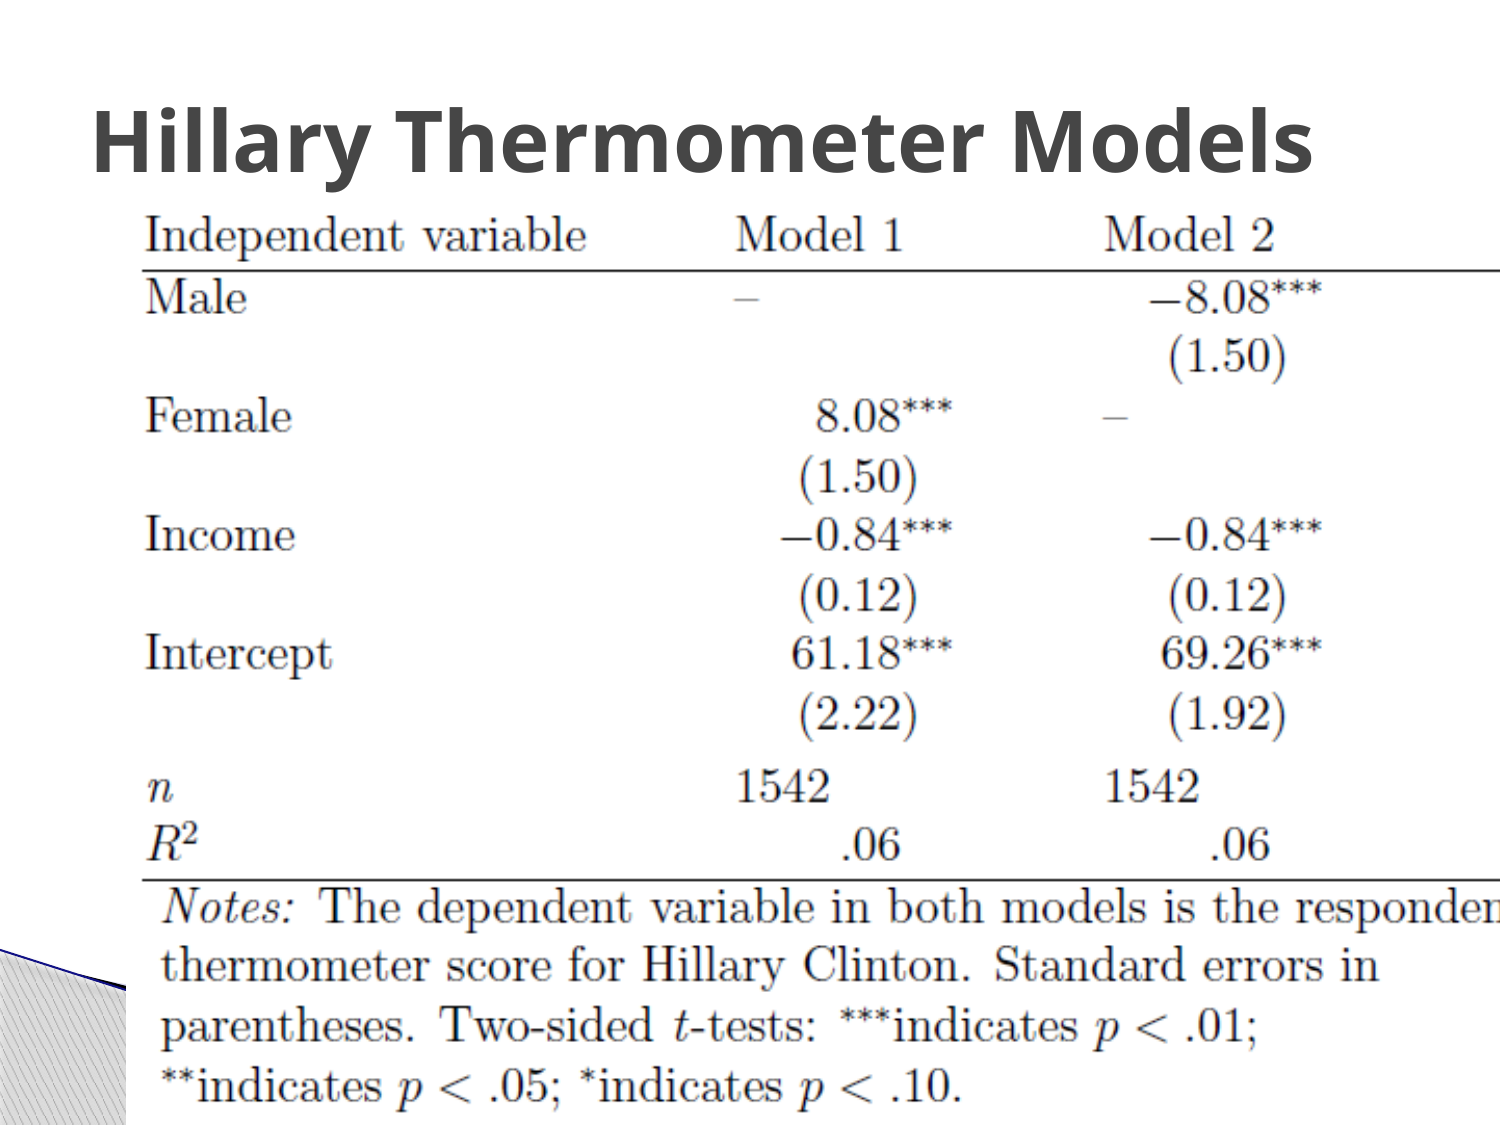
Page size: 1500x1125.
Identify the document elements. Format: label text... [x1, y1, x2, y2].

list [24, 210, 1500, 1125]
title Hillary Thermometer Models [75, 45, 1425, 210]
